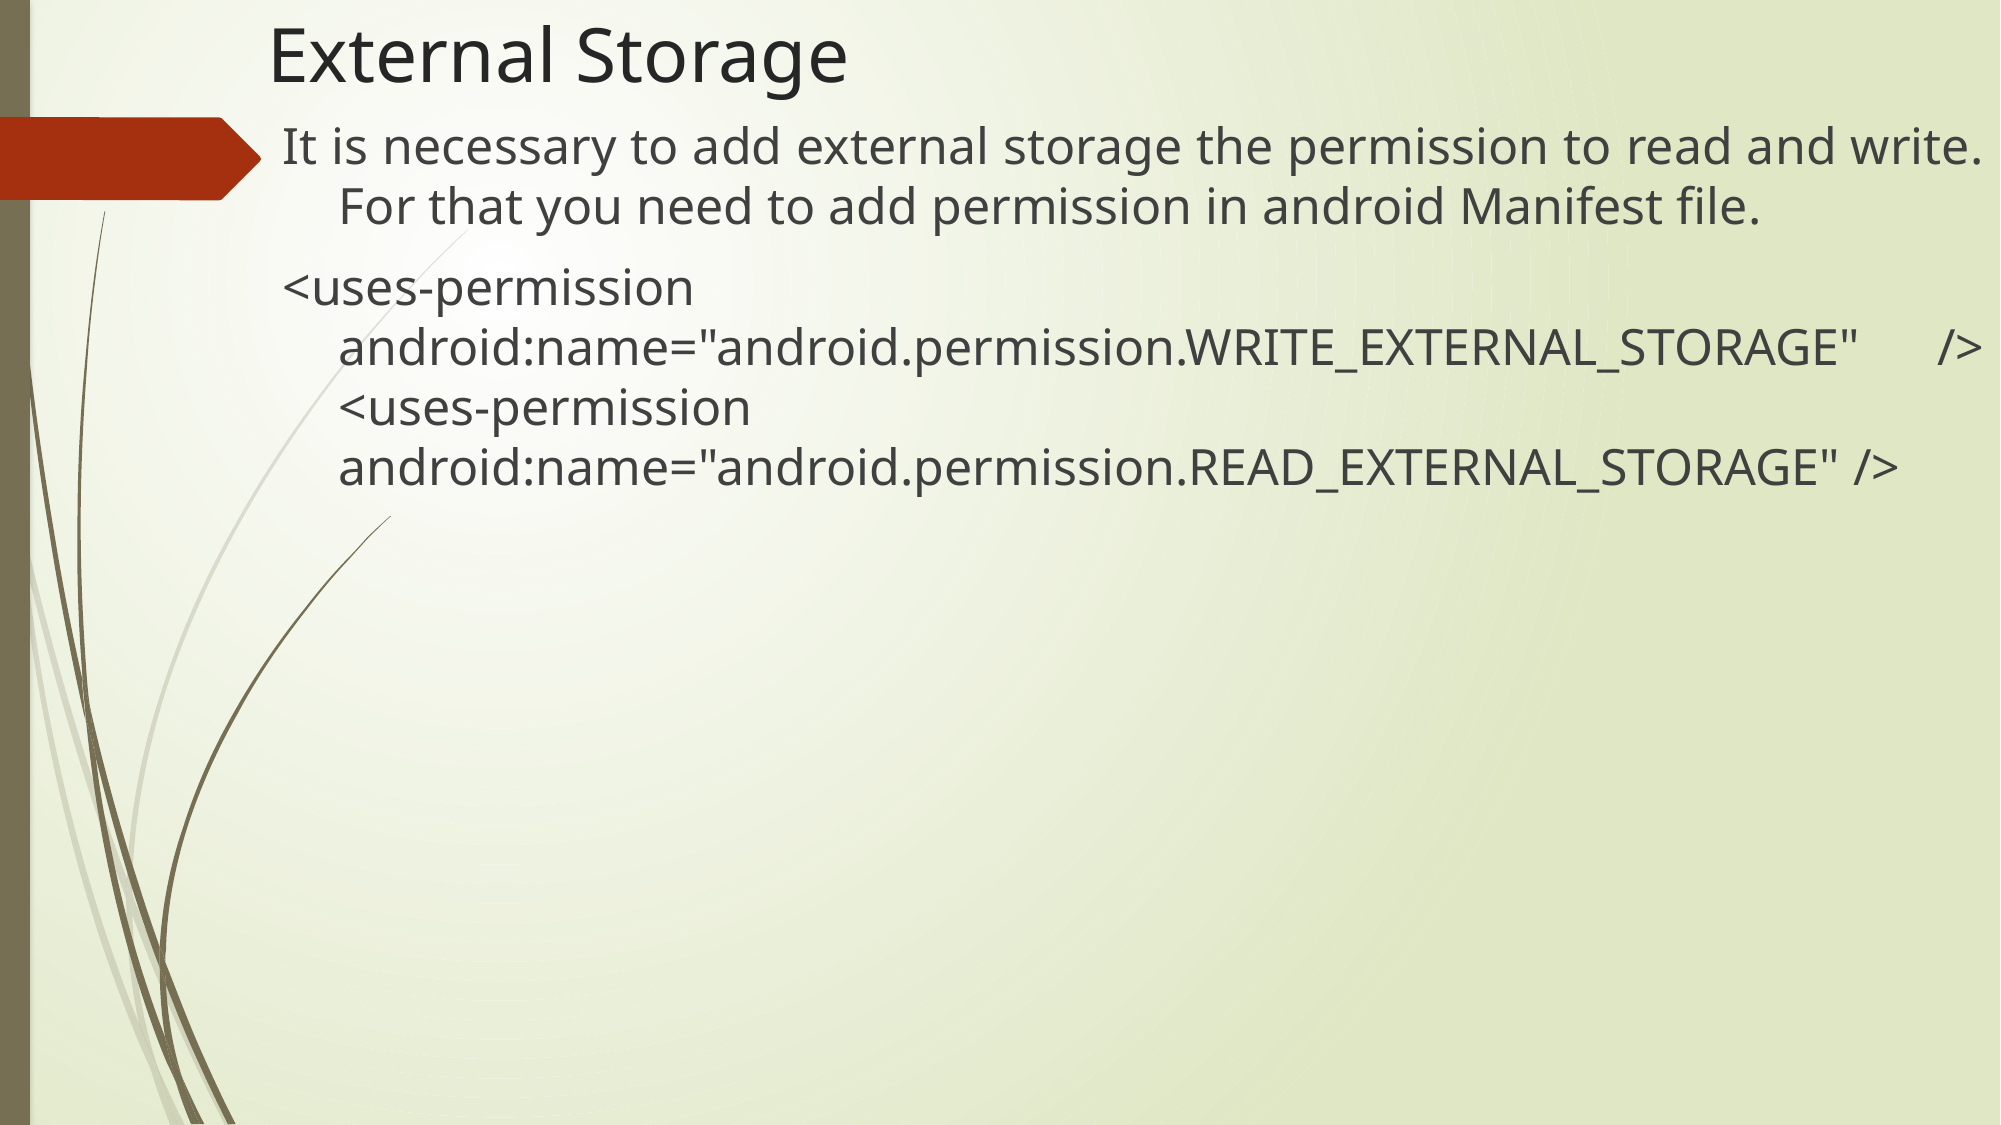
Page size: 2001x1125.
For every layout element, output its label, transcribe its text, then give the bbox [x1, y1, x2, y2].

list It is necessary to add external storage the permission to read and write. For that you need to add permission in android Manifest file. <uses-permission android:name="android.permission.WRITE_EXTERNAL_STORAGE" /> <uses-permission android:name="android.permission.READ_EXTERNAL_STORAGE" /> [267, 106, 2000, 1125]
title External Storage [252, 0, 1714, 106]
